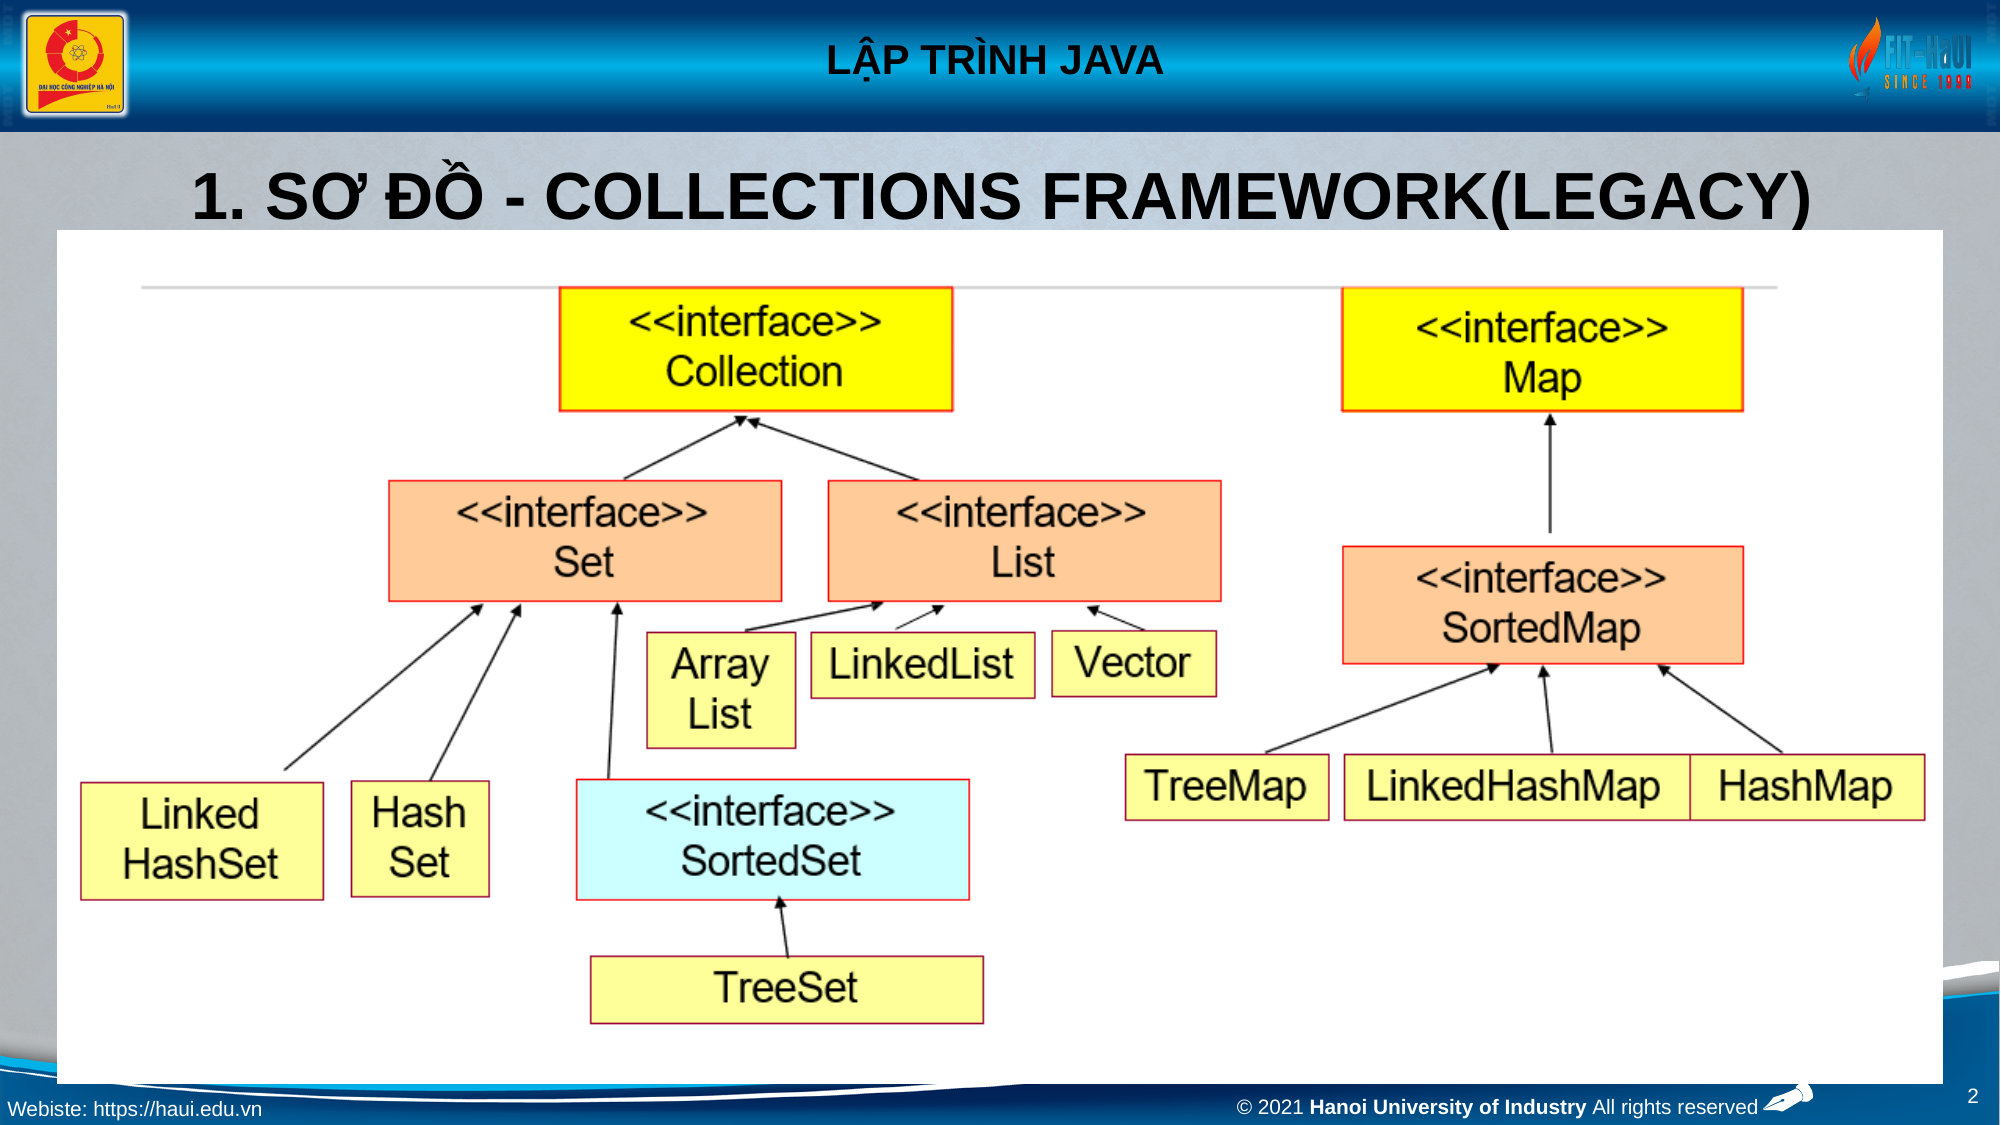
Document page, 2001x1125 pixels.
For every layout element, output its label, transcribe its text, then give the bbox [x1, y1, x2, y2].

picture [1903, 76, 1907, 88]
picture [0, 0, 2000, 71]
picture [1941, 41, 1949, 67]
picture [1913, 76, 1917, 88]
picture [1947, 76, 1951, 88]
picture [1928, 36, 1937, 67]
picture [1887, 36, 1894, 67]
picture [0, 229, 1999, 1125]
picture [1954, 36, 1963, 68]
title 1. Sơ đồ - Collections framework(legacy) [81, 144, 1924, 229]
picture [1850, 48, 1856, 76]
picture [1904, 36, 1912, 67]
picture [1916, 51, 1924, 56]
picture [26, 15, 124, 113]
picture [0, 90, 2000, 132]
